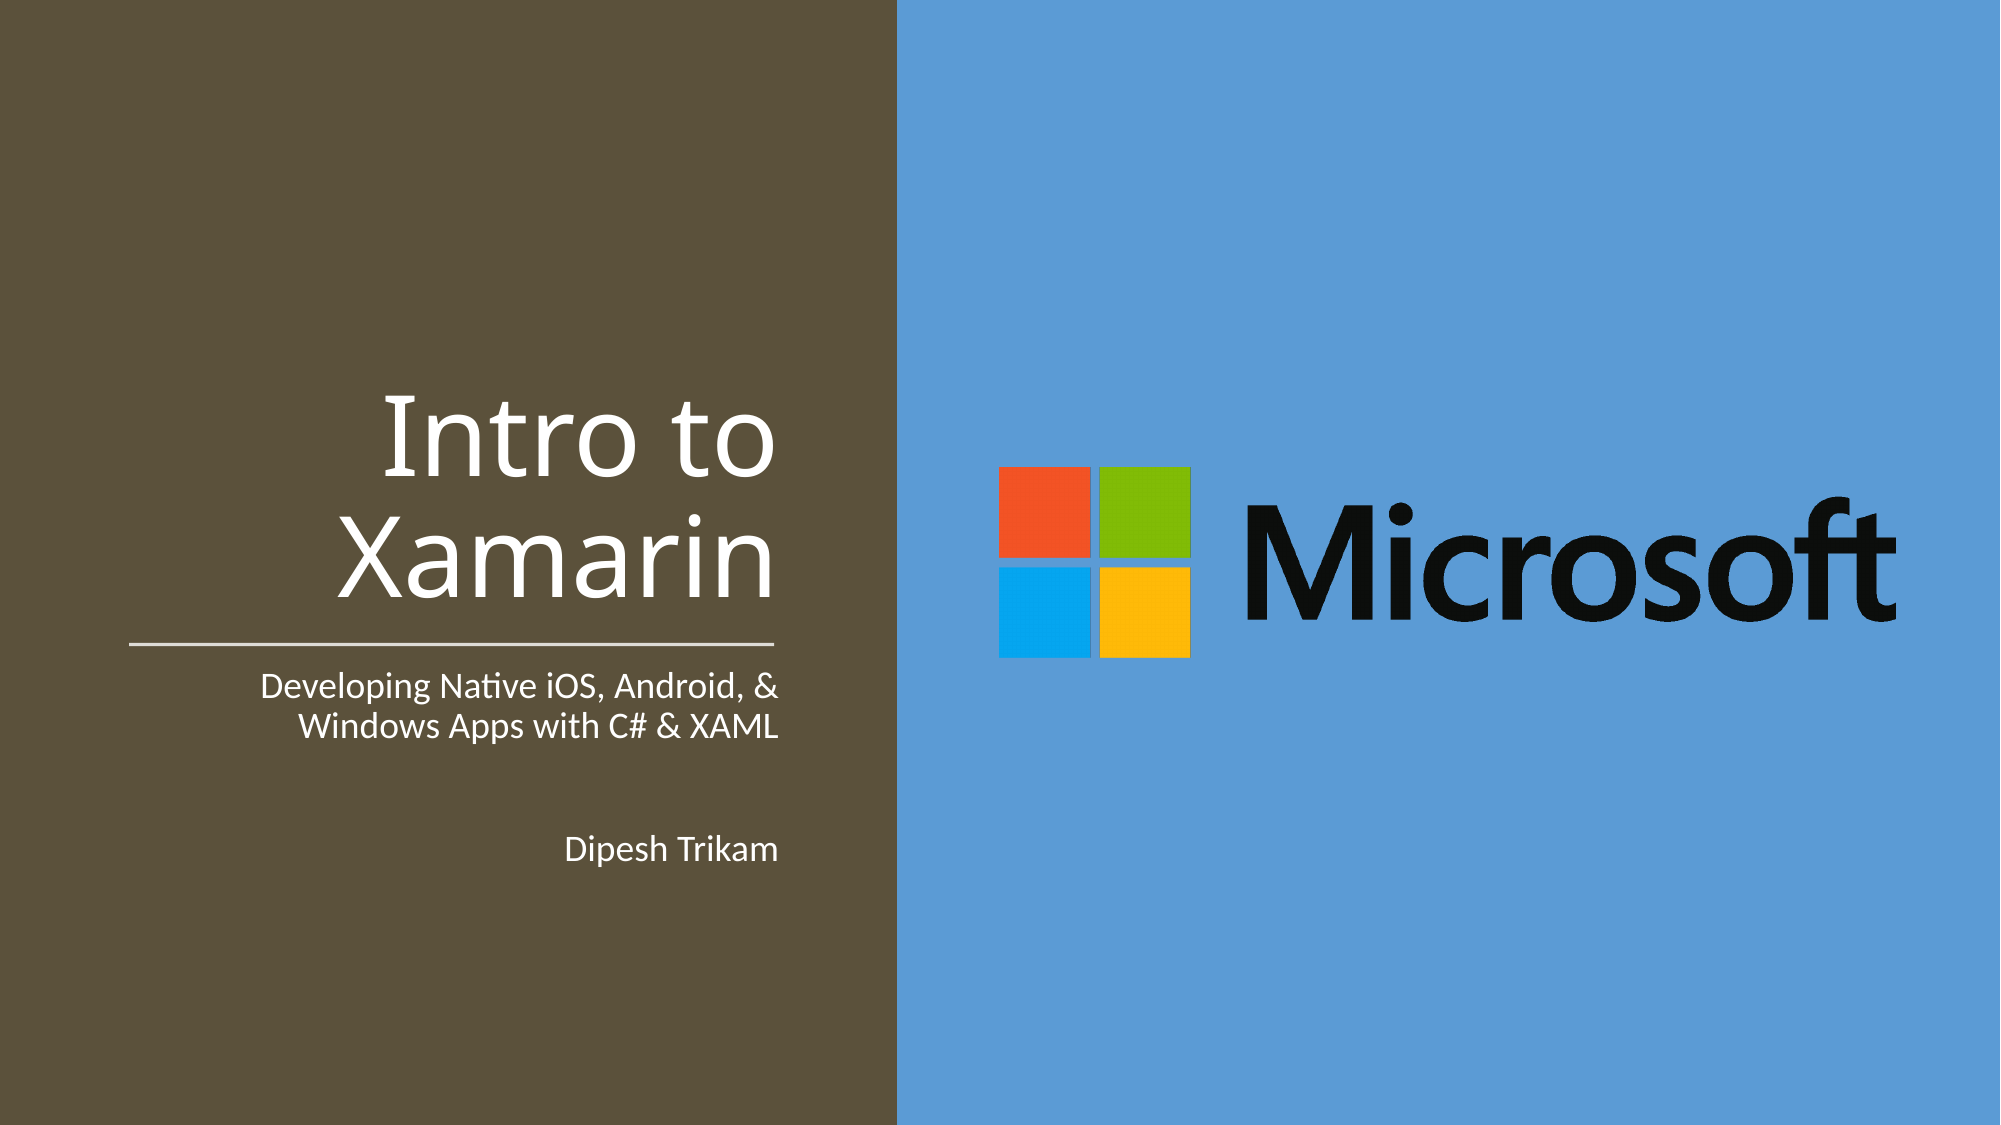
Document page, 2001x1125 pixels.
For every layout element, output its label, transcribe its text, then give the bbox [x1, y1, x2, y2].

subtitle Developing Native iOS, Android, & Windows Apps with C# & XAML Dipesh Trikam [104, 658, 795, 1021]
picture [999, 467, 1896, 658]
text_box [0, 0, 898, 1125]
title Intro to Xamarin [104, 131, 795, 630]
